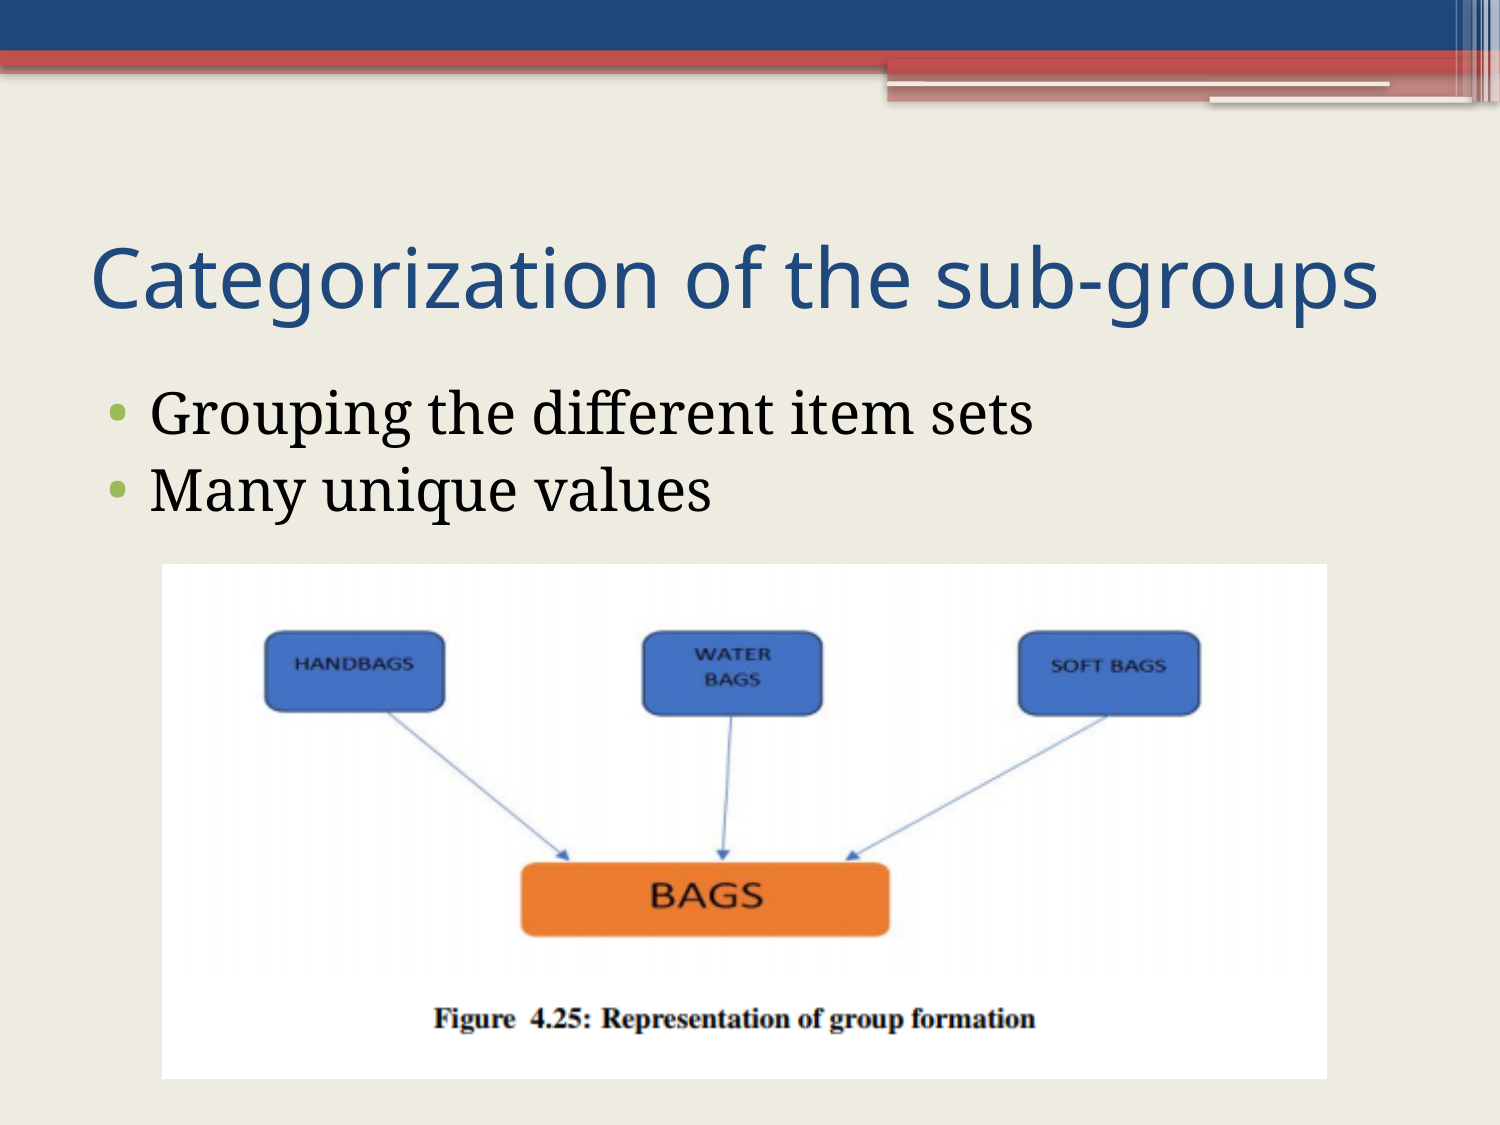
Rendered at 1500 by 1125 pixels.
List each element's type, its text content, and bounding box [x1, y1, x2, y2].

title Categorization of the sub-groups [75, 187, 1425, 363]
list Grouping the different item sets Many unique values [75, 368, 1425, 1079]
picture [162, 564, 1327, 1079]
